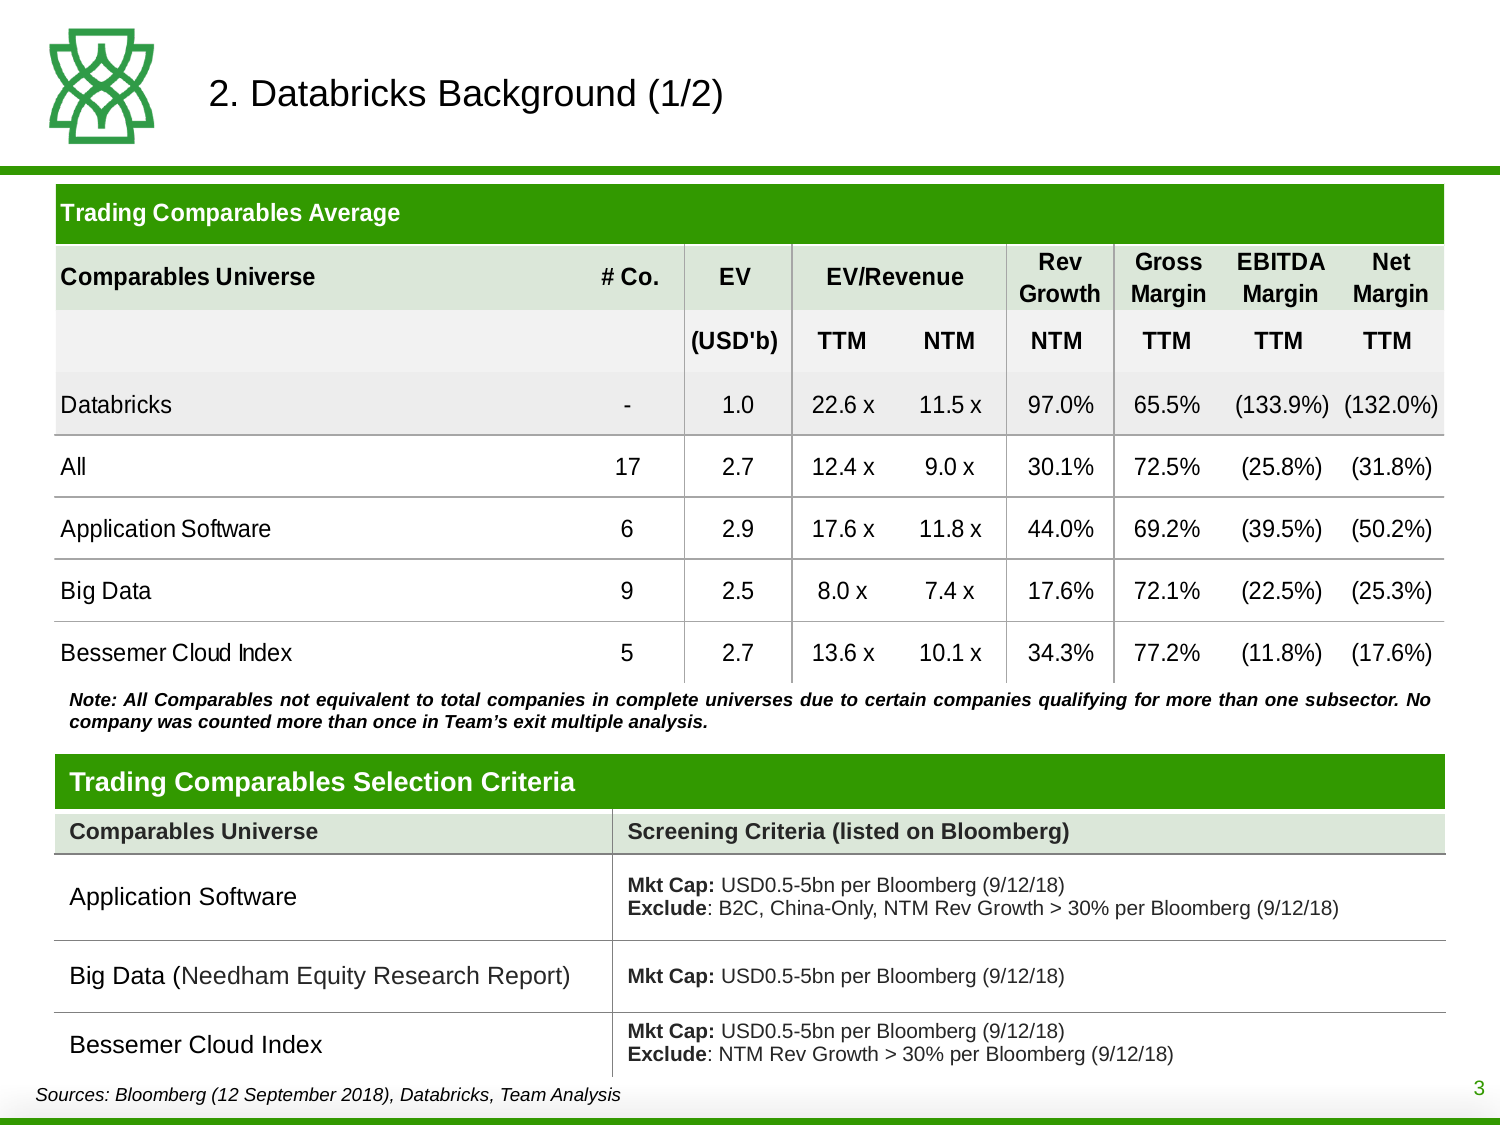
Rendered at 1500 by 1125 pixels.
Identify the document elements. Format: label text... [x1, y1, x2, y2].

table_cell Mkt Cap: USD0.5-5bn per Bloomberg (9/12/18) Exclude: NTM Rev Growth > 30% per Bloomberg (9/12/18) [613, 1013, 1445, 1077]
text_box Note: All Comparables not equivalent to total companies in complete universes due to certain companies qualifying for more than one subsector. No company was counted more than once in Team’s exit multiple analysis. [54, 691, 1446, 740]
picture [36, 17, 163, 152]
table_cell Comparables Universe [55, 814, 612, 853]
slide_number 3 [1149, 1056, 1500, 1117]
table_cell Screening Criteria (listed on Bloomberg) [613, 814, 1445, 853]
text_box Sources: Bloomberg (12 September 2018), Databricks, Team Analysis [20, 1075, 1283, 1114]
table_header Trading Comparables Selection Criteria [55, 754, 1445, 809]
table_cell Mkt Cap: USD0.5-5bn per Bloomberg (9/12/18) Exclude: B2C, China-Only, NTM Rev Growth > 30% per Bloomberg (9/12/18) [613, 855, 1445, 940]
table_cell Application Software [55, 855, 612, 940]
table_cell Big Data (Needham Equity Research Report) [55, 941, 612, 1012]
picture [1, 168, 1499, 174]
picture [1, 1119, 1499, 1125]
text_box 2. Databricks Background (1/2) [193, 31, 1497, 152]
picture [54, 181, 1446, 685]
table_cell Mkt Cap: USD0.5-5bn per Bloomberg (9/12/18) [613, 941, 1445, 1012]
table_cell Bessemer Cloud Index [55, 1013, 612, 1077]
